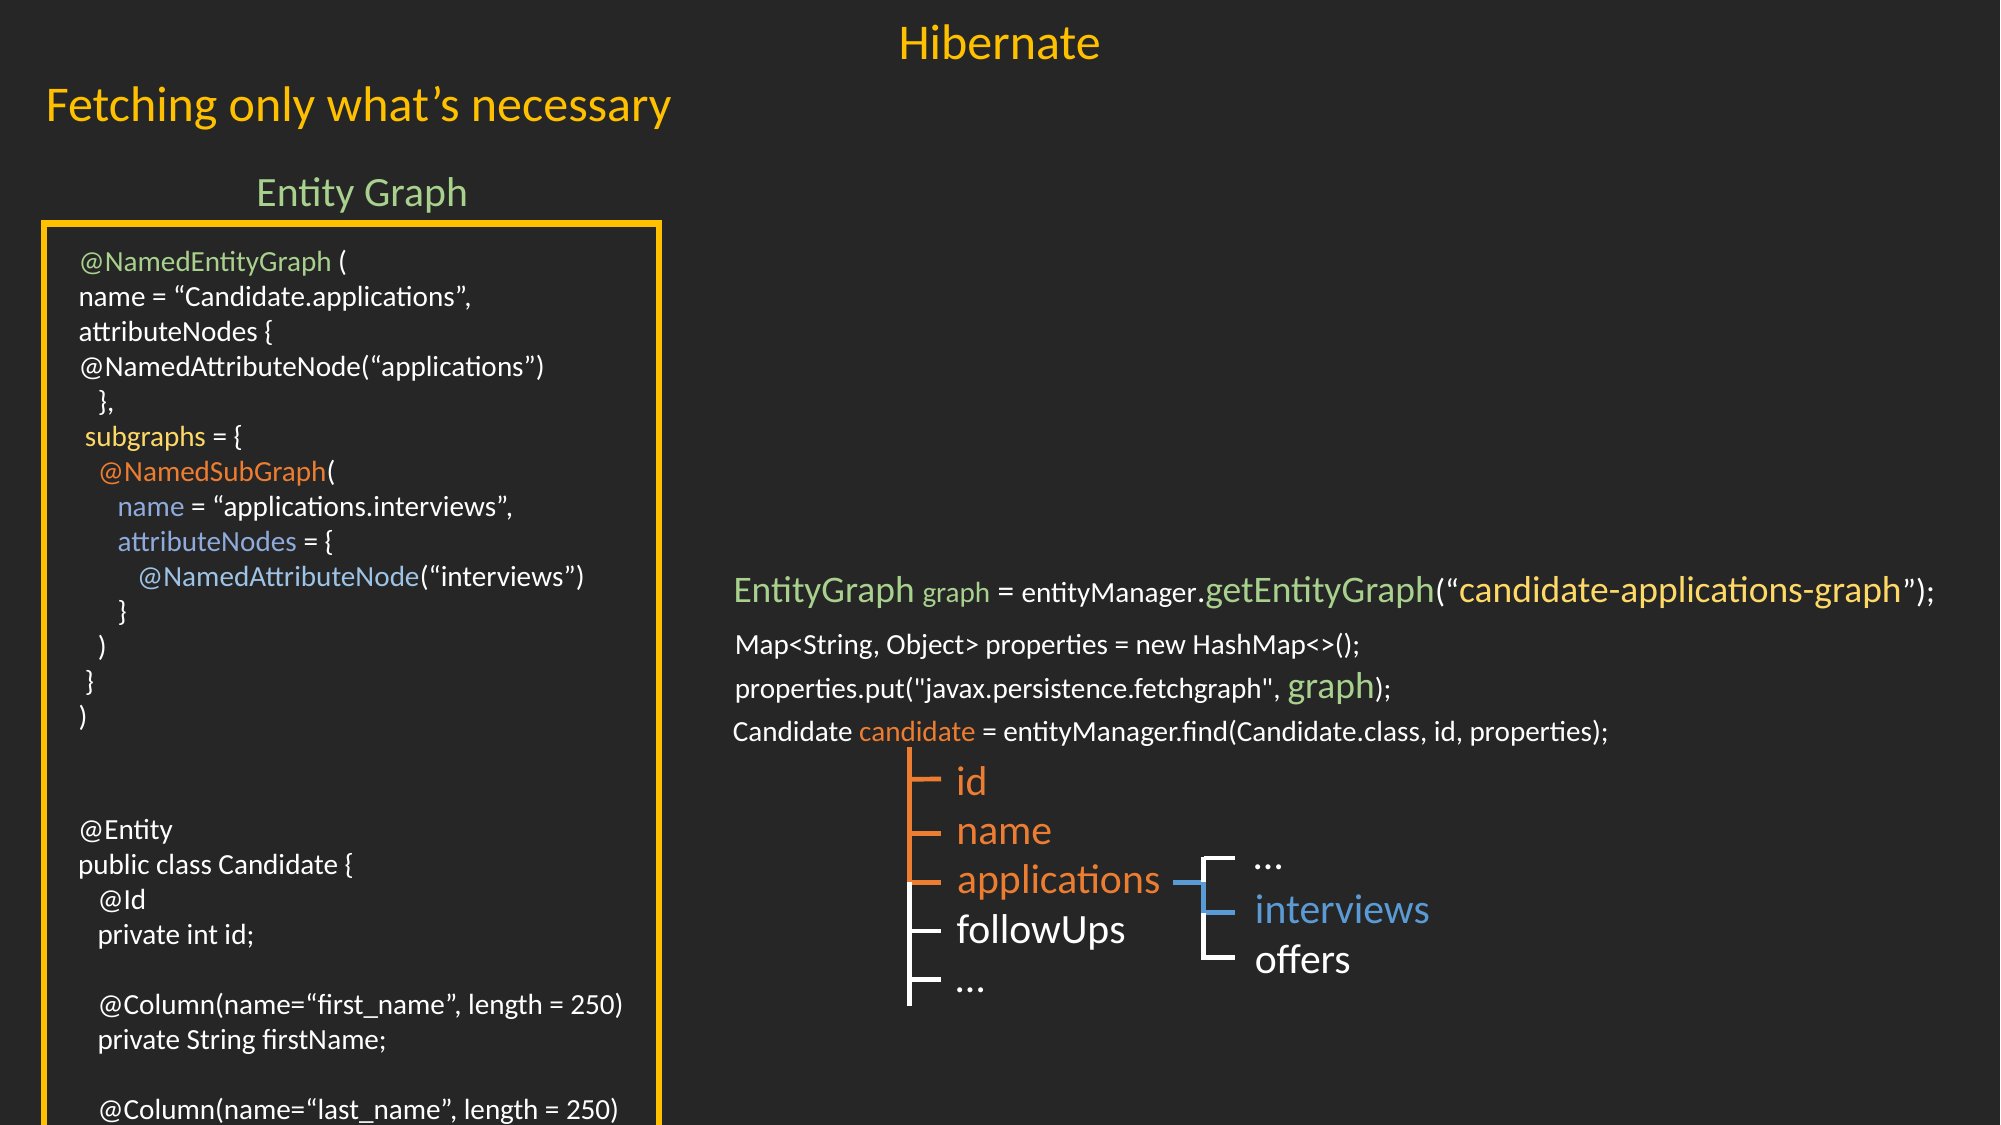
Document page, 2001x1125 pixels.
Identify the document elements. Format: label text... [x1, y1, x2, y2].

text_box name [941, 795, 1068, 861]
text_box Hibernate [883, 2, 1117, 78]
text_box followUps [941, 894, 1141, 960]
text_box applications [942, 844, 1176, 910]
text_box Map<String, Object> properties = new HashMap<>(); properties.put("javax.persistence.fetchgraph", graph); [720, 618, 1407, 705]
text_box Entity Graph [241, 157, 484, 222]
text_box EntityGraph graph = entityManager.getEntityGraph(“candidate-applications-graph”); [718, 557, 1951, 618]
text_box … [1239, 820, 1298, 886]
text_box Fetching only what’s necessary [31, 63, 688, 139]
text_box [43, 222, 660, 1125]
text_box offers [1239, 924, 1366, 990]
text_box interviews [1240, 874, 1445, 940]
text_box … [941, 942, 1000, 1008]
text_box Candidate candidate = entityManager.find(Candidate.class, id, properties); [718, 705, 1624, 755]
text_box id [941, 746, 1003, 795]
